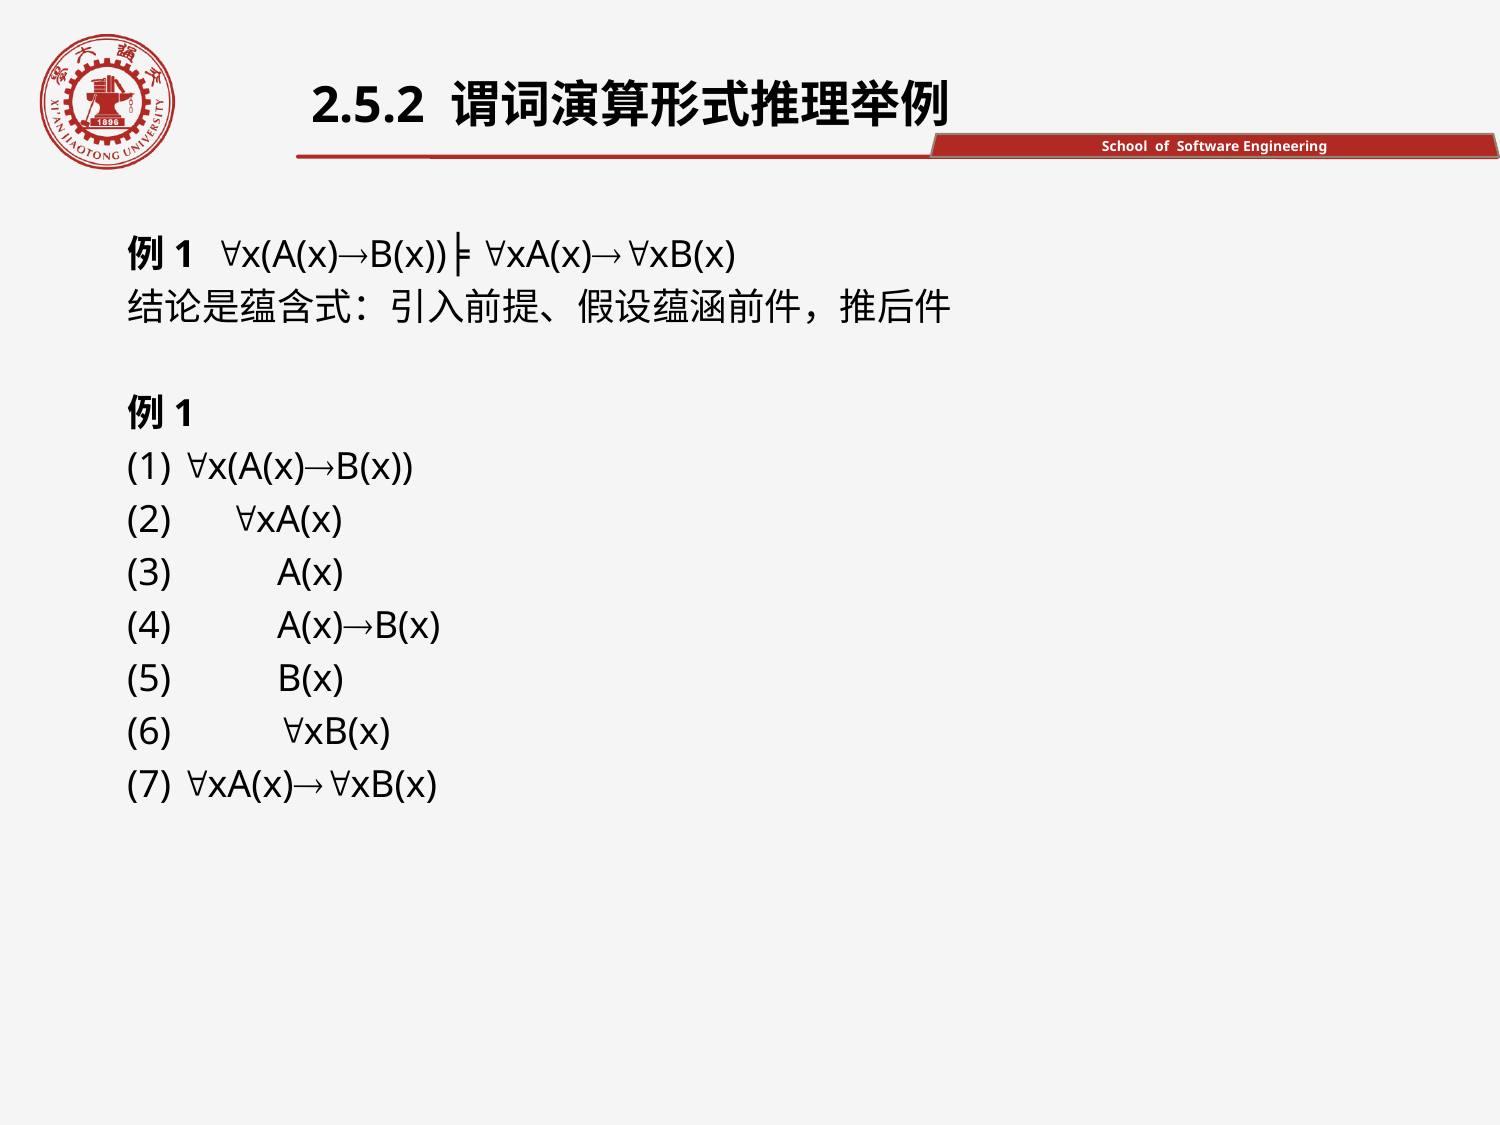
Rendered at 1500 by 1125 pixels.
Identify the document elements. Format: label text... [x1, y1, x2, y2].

picture [39, 34, 185, 175]
list 例1 x(A(x)B(x))╞ xA(x)xB(x) 结论是蕴含式：引入前提、假设蕴涵前件，推后件 例1 (1) x(A(x)B(x)) (2) xA(x) (3) A(x) (4) A(x)B(x) (5) B(x) (6) xB(x) (7) xA(x)xB(x) [112, 227, 1450, 1010]
list 2.5.2 谓词演算形式推理举例 [296, 72, 1041, 157]
